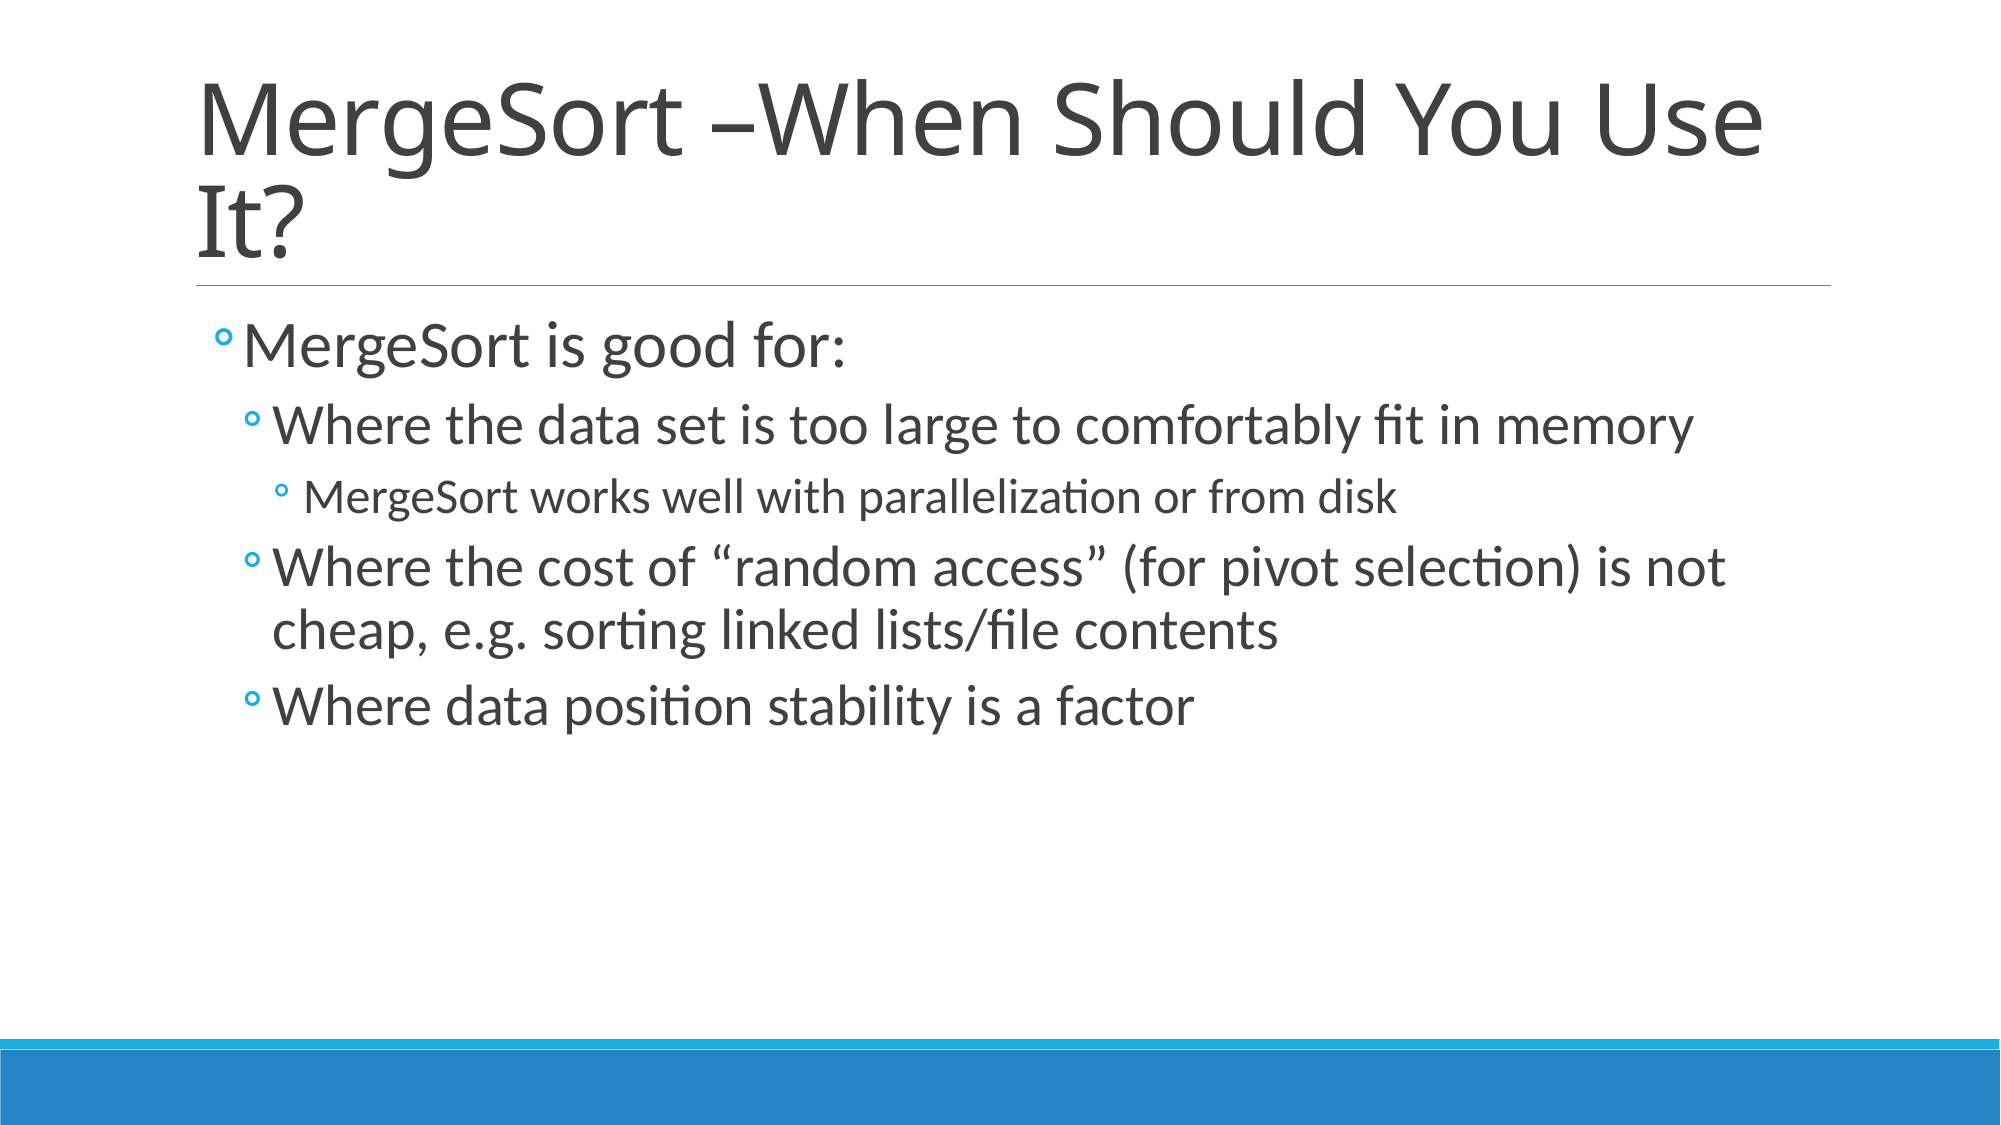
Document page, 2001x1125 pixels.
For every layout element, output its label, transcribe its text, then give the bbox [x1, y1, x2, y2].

title MergeSort –When Should You Use It? [180, 47, 1830, 285]
list MergeSort is good for: Where the data set is too large to comfortably fit in memory MergeSort works well with parallelization or from disk Where the cost of “random access” (for pivot selection) is not cheap, e.g. sorting linked lists/file contents Where data position stability is a factor [180, 302, 1830, 963]
